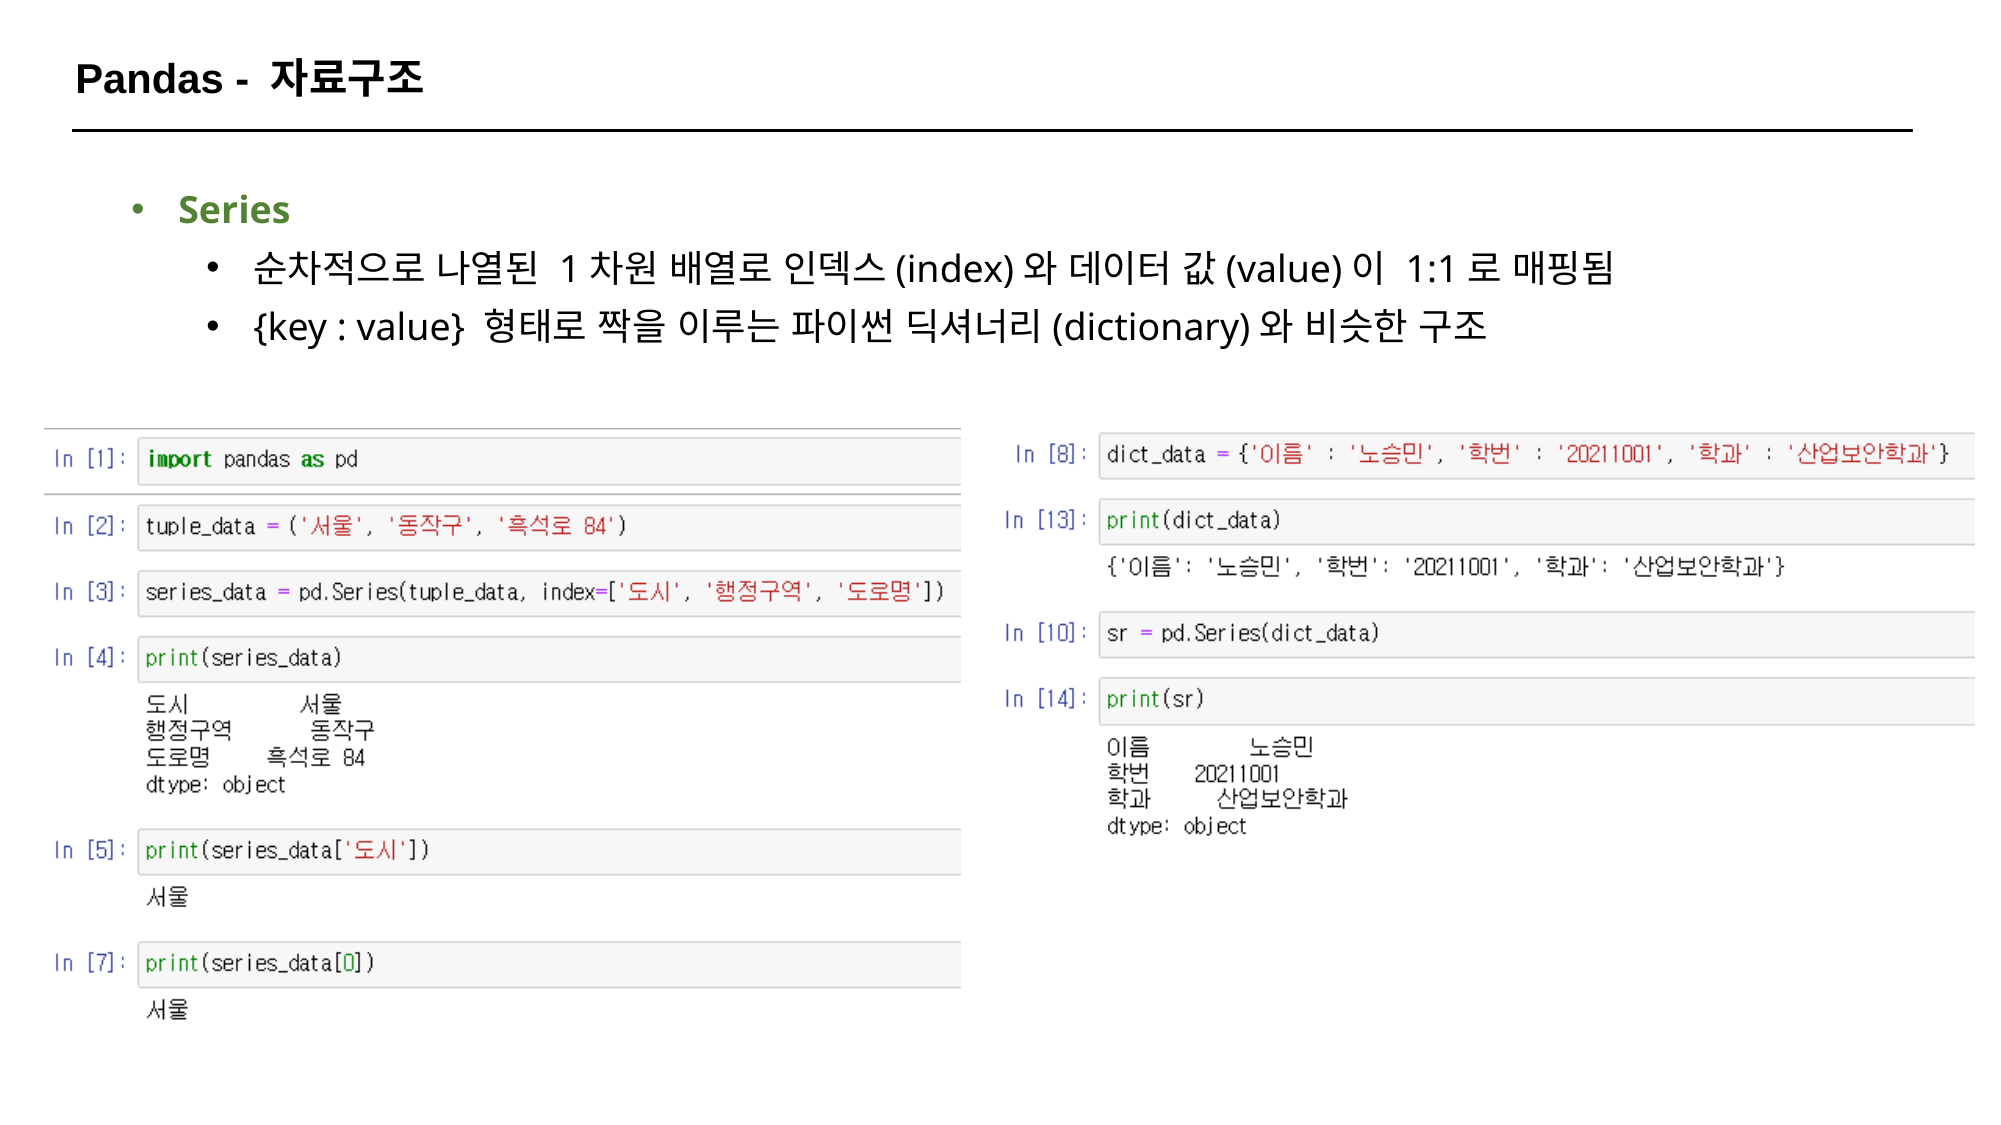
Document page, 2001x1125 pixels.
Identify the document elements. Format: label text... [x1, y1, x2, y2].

text_box Pandas - 자료구조 [60, 44, 815, 110]
text_box Series 순차적으로 나열된 1차원 배열로 인덱스(index)와 데이터 값(value)이 1:1로 매핑됨 {key : value} 형태로 짝을 이루는 파이썬 딕셔너리(dictionary)와 비슷한 구조 [116, 165, 1873, 356]
picture [44, 428, 961, 1037]
picture [999, 428, 1975, 864]
